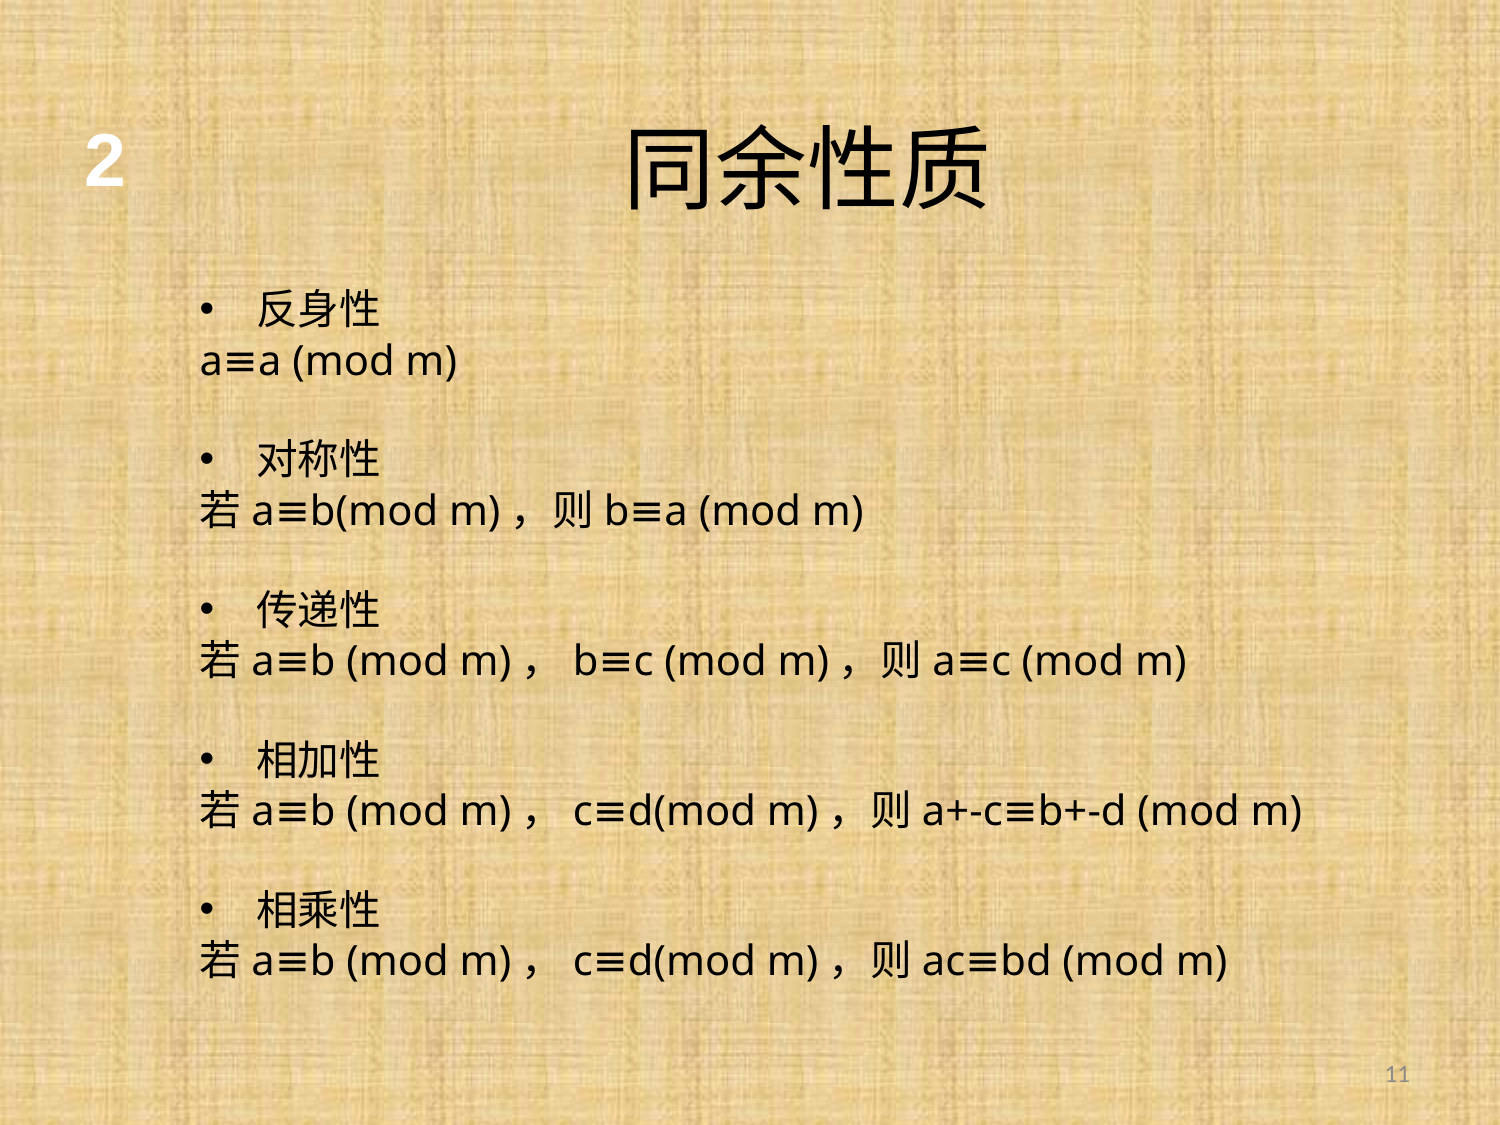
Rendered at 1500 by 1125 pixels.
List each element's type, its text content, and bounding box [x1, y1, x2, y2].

text_box 反身性 a≡a (mod m) 对称性 若a≡b(mod m)，则b≡a (mod m) 传递性 若a≡b (mod m)，b≡c (mod m)，则a≡c (mod m) 相加性 若a≡b (mod m)，c≡d(mod m)，则a+-c≡b+-d (mod m) 相乘性 若a≡b (mod m)，c≡d(mod m)，则ac≡bd (mod m) [184, 275, 1338, 1041]
picture [0, 0, 1500, 1125]
slide_number 11 [1074, 1042, 1425, 1103]
text_box 2 [70, 103, 140, 209]
text_box 同余性质 [277, 103, 1338, 229]
